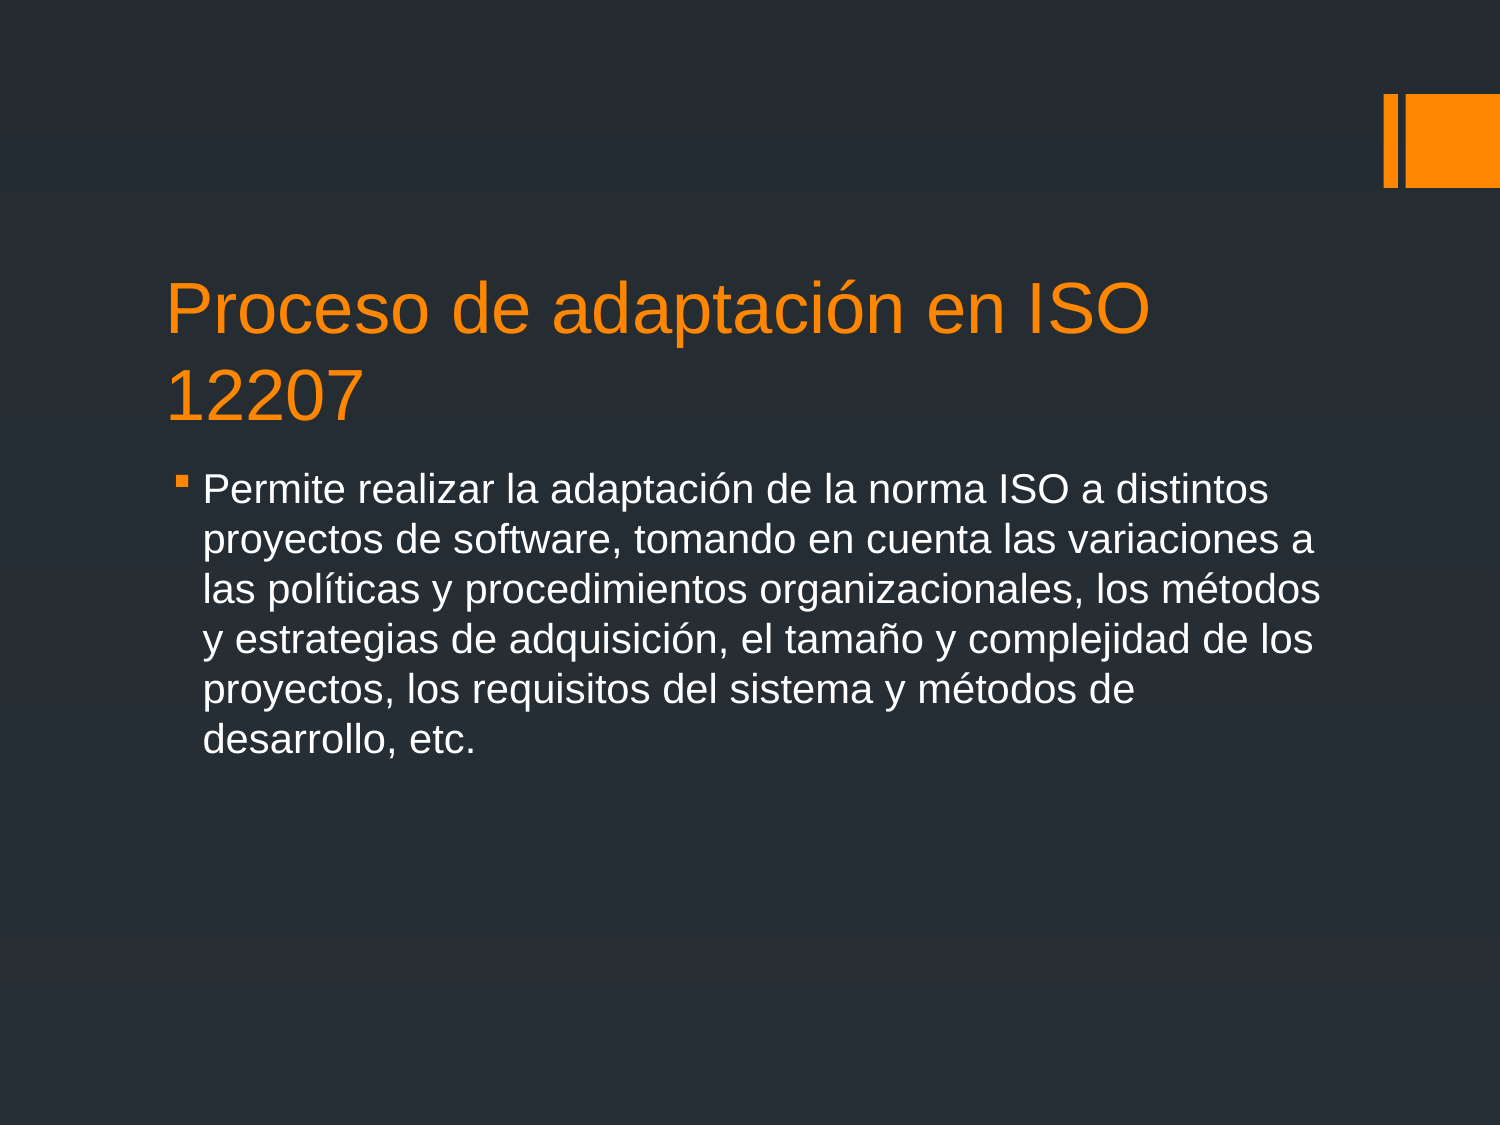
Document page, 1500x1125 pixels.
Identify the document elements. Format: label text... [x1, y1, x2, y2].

list Permite realizar la adaptación de la norma ISO a distintos proyectos de software, tomando en cuenta las variaciones a las políticas y procedimientos organizacionales, los métodos y estrategias de adquisición, el tamaño y complejidad de los proyectos, los requisitos del sistema y métodos de desarrollo, etc. [150, 454, 1350, 1035]
title Proceso de adaptación en ISO 12207 [150, 253, 1350, 443]
